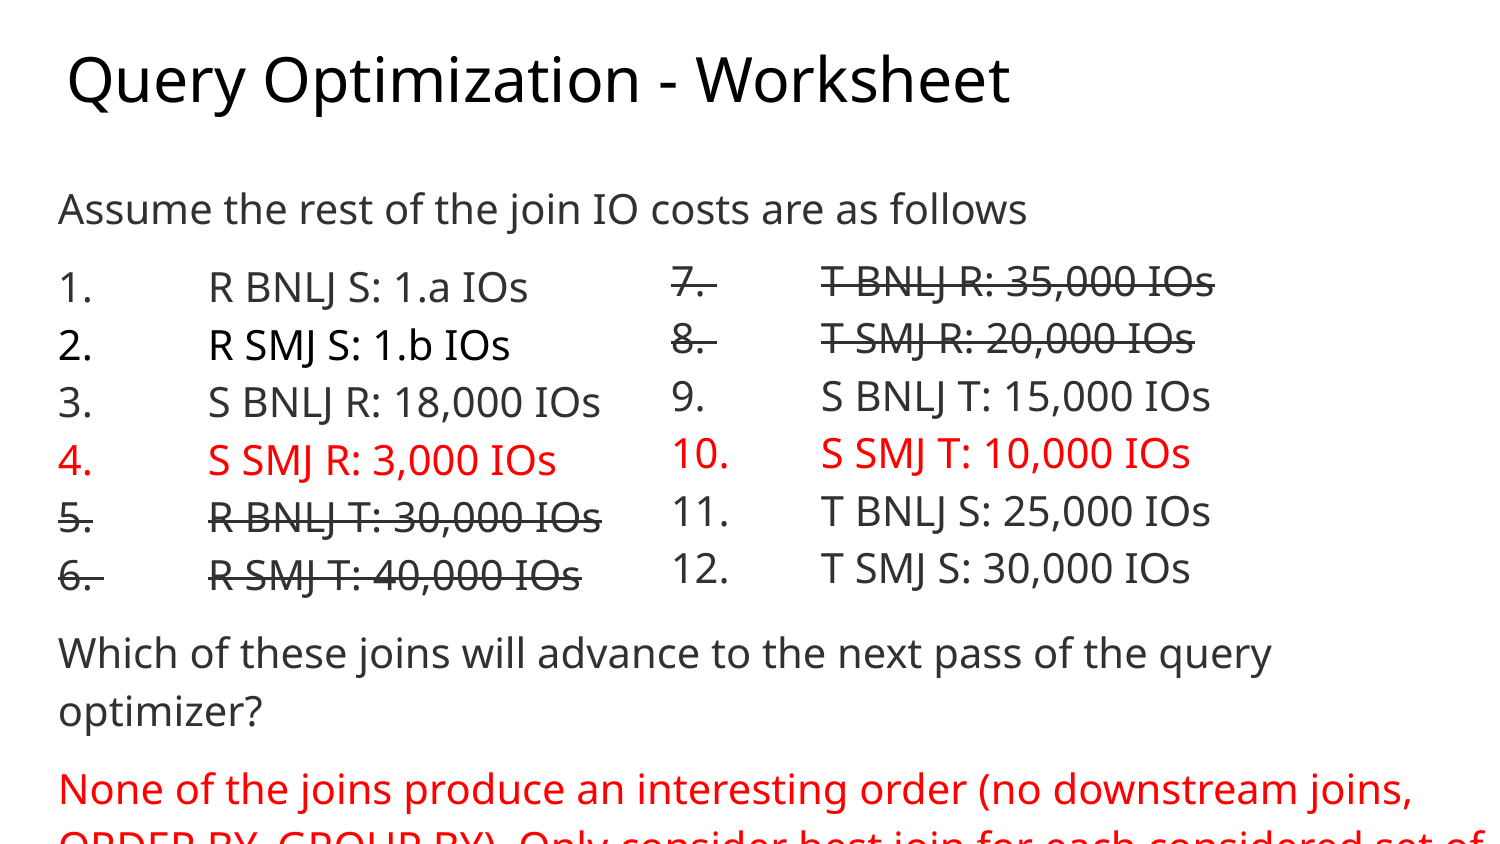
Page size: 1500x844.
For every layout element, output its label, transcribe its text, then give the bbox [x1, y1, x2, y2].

text_box Query Optimization - Worksheet [51, 24, 1449, 119]
text_box 7. T BNLJ R: 35,000 IOs 8. T SMJ R: 20,000 IOs 9. S BNLJ T: 15,000 IOs 10. S SMJ T: 10,000 IOs 11. T BNLJ S: 25,000 IOs 12. T SMJ S: 30,000 IOs [655, 232, 1237, 635]
list Assume the rest of the join IO costs are as follows 1. R BNLJ S: 1.a IOs 2. R SMJ S: 1.b IOs 3. S BNLJ R: 18,000 IOs 4. S SMJ R: 3,000 IOs 5. R BNLJ T: 30,000 IOs 6. R SMJ T: 40,000 IOs Which of these joins will advance to the next pass of the query optimizer? None of the joins produce an interesting order (no downstream joins, ORDER BY, GROUP BY). Only consider best join for each considered set of tables [42, 160, 1500, 813]
